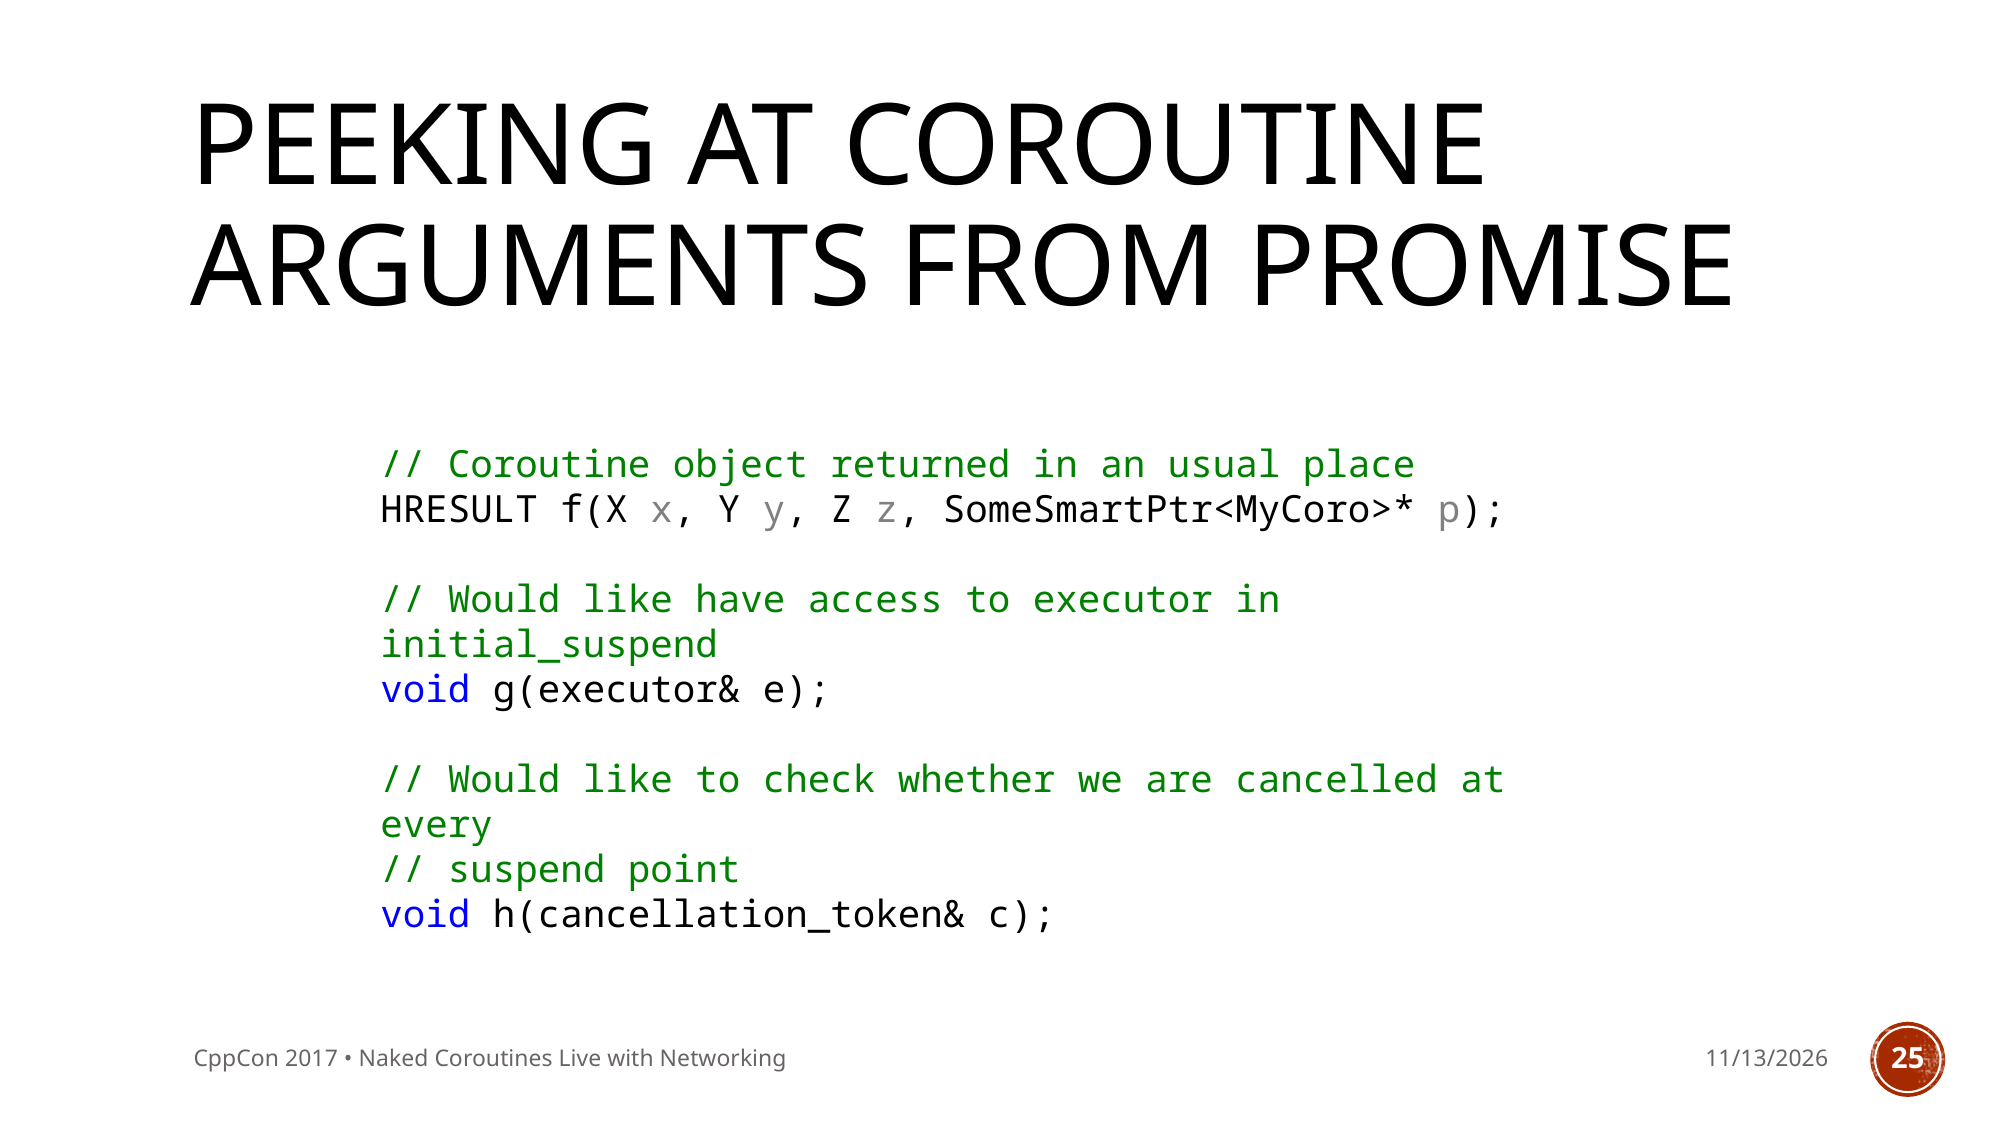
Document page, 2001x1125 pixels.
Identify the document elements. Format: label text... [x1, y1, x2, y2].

slide_number 25 [1855, 1028, 1961, 1089]
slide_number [1306, 1028, 1844, 1089]
title Peeking at coroutine arguments from promise [175, 79, 1826, 344]
footer CppCon 2017 • Naked Coroutines Live with Networking [178, 1028, 1217, 1089]
text_box // Coroutine object returned in an usual place HRESULT f(X x, Y y, Z z, SomeSmartPtr<MyCoro>* p); // Would like have access to executor in initial_suspend void g(executor& e); // Would like to check whether we are cancelled at every // suspend point void h(cancellation_token& c); [365, 432, 1614, 942]
